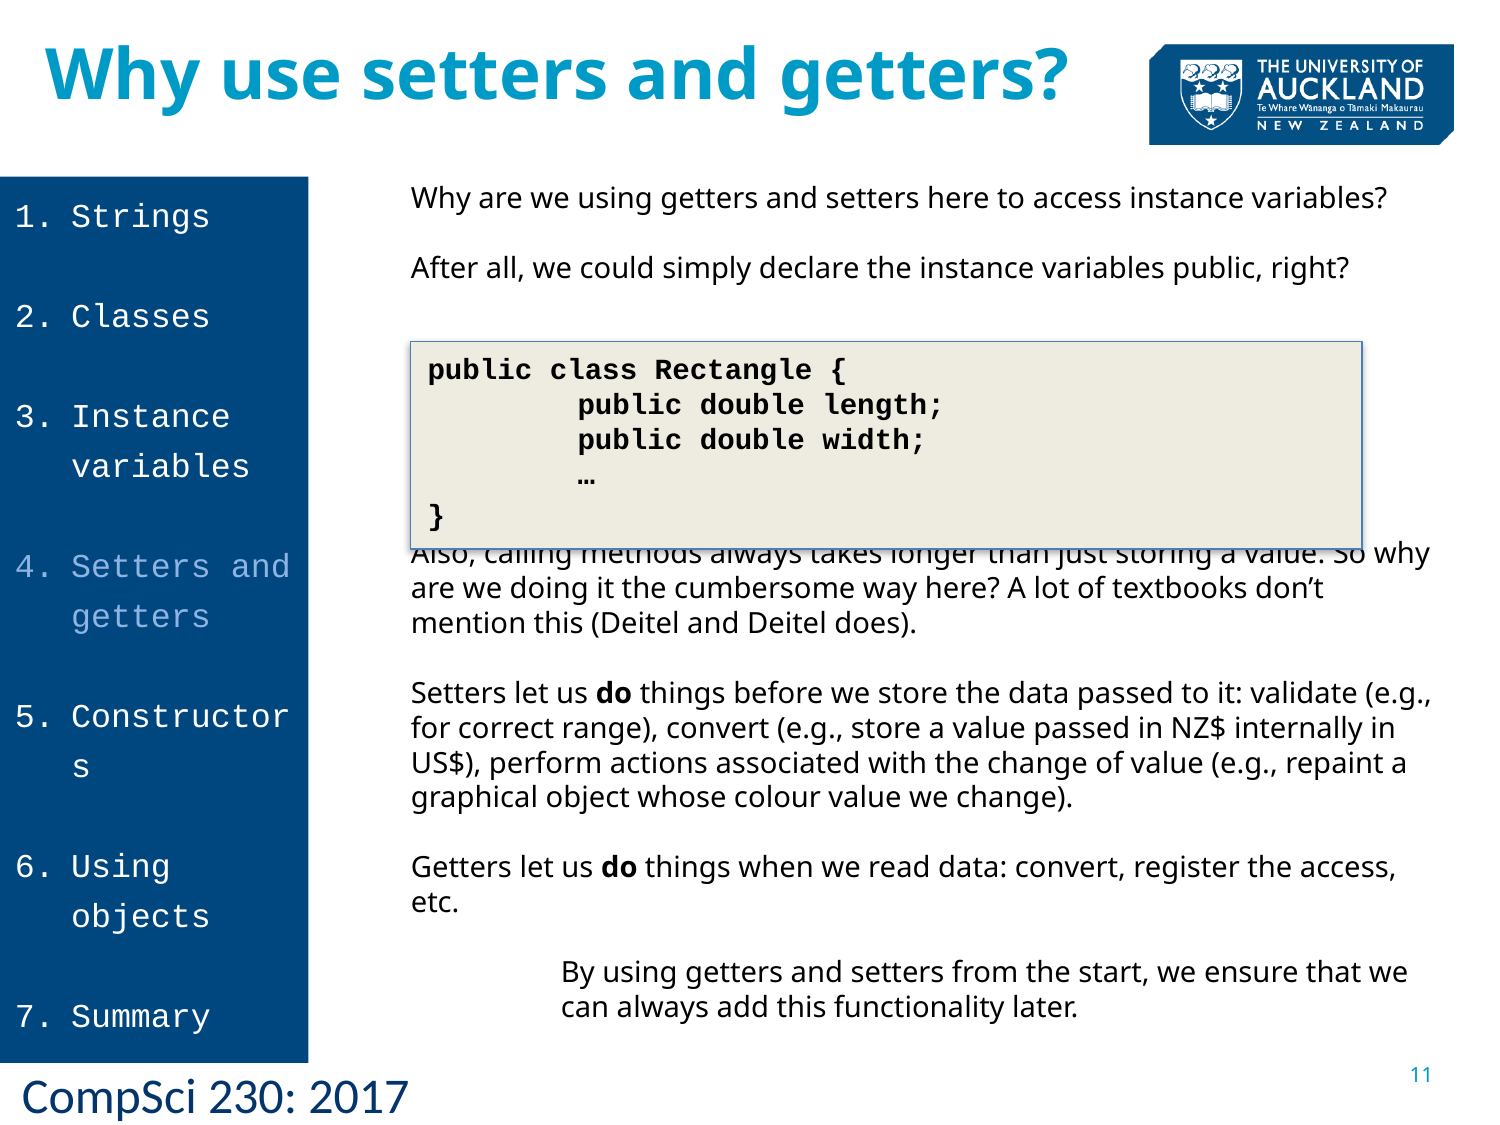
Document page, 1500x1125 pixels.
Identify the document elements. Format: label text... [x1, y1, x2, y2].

text_box Why use setters and getters? [30, 21, 1100, 139]
list public class Rectangle { public double length; public double width; … } [412, 342, 1357, 549]
slide_number 11 [1394, 1054, 1500, 1125]
list Strings Classes Instance variables Setters and getters Constructors Using objects Summary [0, 176, 309, 1063]
list Why are we using getters and setters here to access instance variables? After all, we could simply declare the instance variables public, right? Also, calling methods always takes longer than just storing a value. So why are we doing it the cumbersome way here? A lot of textbooks don’t mention this (Deitel and Deitel does). Setters let us do things before we store the data passed to it: validate (e.g., for correct range), convert (e.g., store a value passed in NZ$ internally in US$), perform actions associated with the change of value (e.g., repaint a graphical object whose colour value we change). Getters let us do things when we read data: convert, register the access, etc. By using getters and setters from the start, we ensure that we can always add this functionality later. [396, 171, 1461, 1067]
picture [1149, 44, 1454, 145]
text_box [410, 341, 1363, 550]
